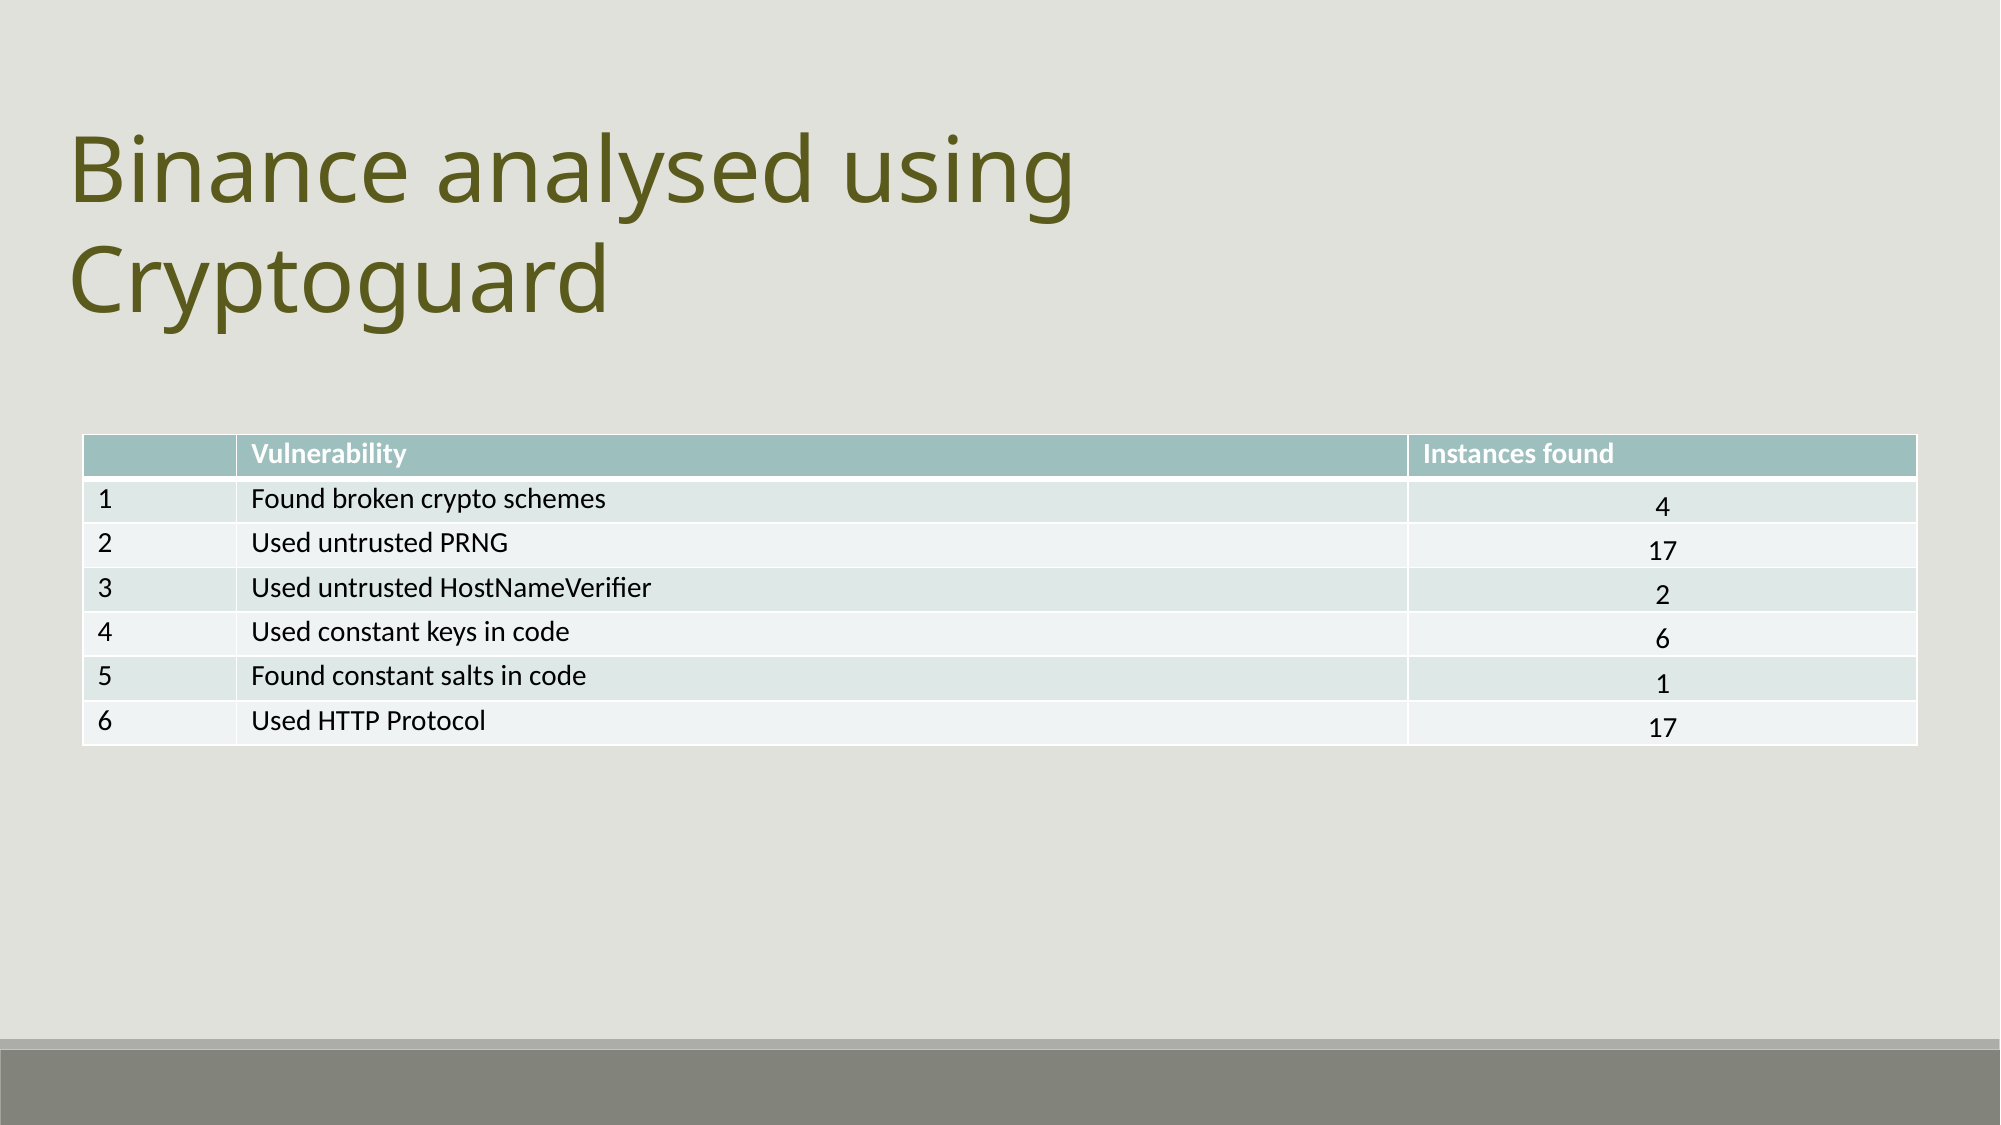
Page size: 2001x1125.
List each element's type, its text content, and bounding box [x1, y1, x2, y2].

table_cell Found constant salts in code [237, 657, 1407, 700]
table_cell Found broken crypto schemes [237, 482, 1407, 522]
table_cell 2 [1409, 568, 1916, 611]
table_cell 1 [84, 482, 236, 522]
table_cell 5 [84, 657, 236, 700]
table_cell 17 [1409, 524, 1916, 567]
table_header Vulnerability [237, 435, 1407, 476]
table_cell 1 [1409, 657, 1916, 700]
table_cell 4 [1409, 482, 1916, 522]
table_cell Used untrusted PRNG [237, 524, 1407, 567]
table_cell 2 [84, 524, 236, 567]
table_cell Used HTTP Protocol [237, 702, 1407, 744]
table_header Instances found [1409, 435, 1916, 476]
table_header [84, 435, 236, 476]
table_cell Used constant keys in code [237, 613, 1407, 655]
text_box Binance analysed using Cryptoguard [52, 103, 1460, 338]
table_cell 6 [1409, 613, 1916, 655]
table_cell Used untrusted HostNameVerifier [237, 568, 1407, 611]
table_cell 6 [84, 702, 236, 744]
table_cell 3 [84, 568, 236, 611]
table_cell 17 [1409, 702, 1916, 744]
table_cell 4 [84, 613, 236, 655]
